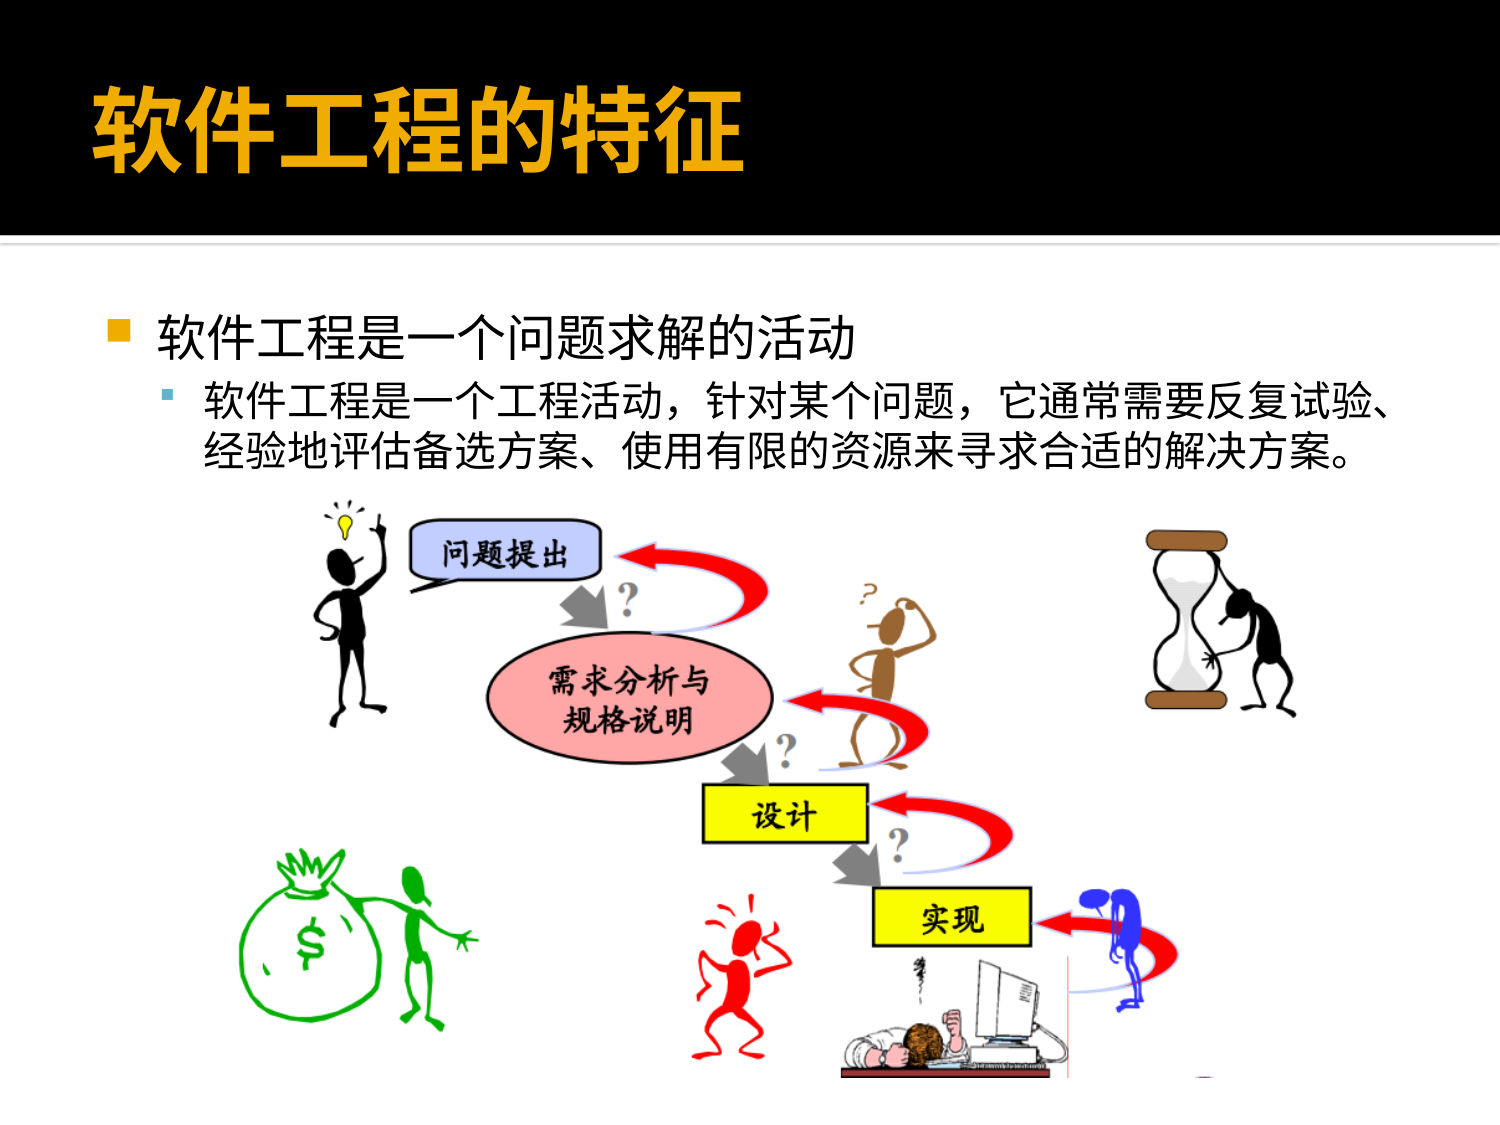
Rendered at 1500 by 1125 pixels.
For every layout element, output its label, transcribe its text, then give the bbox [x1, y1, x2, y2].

title 软件工程的特征 [75, 25, 1425, 231]
list 软件工程是一个问题求解的活动 软件工程是一个工程活动，针对某个问题，它通常需要反复试验、经验地评估备选方案、使用有限的资源来寻求合适的解决方案。 [75, 291, 1425, 1050]
picture [222, 492, 1306, 1079]
